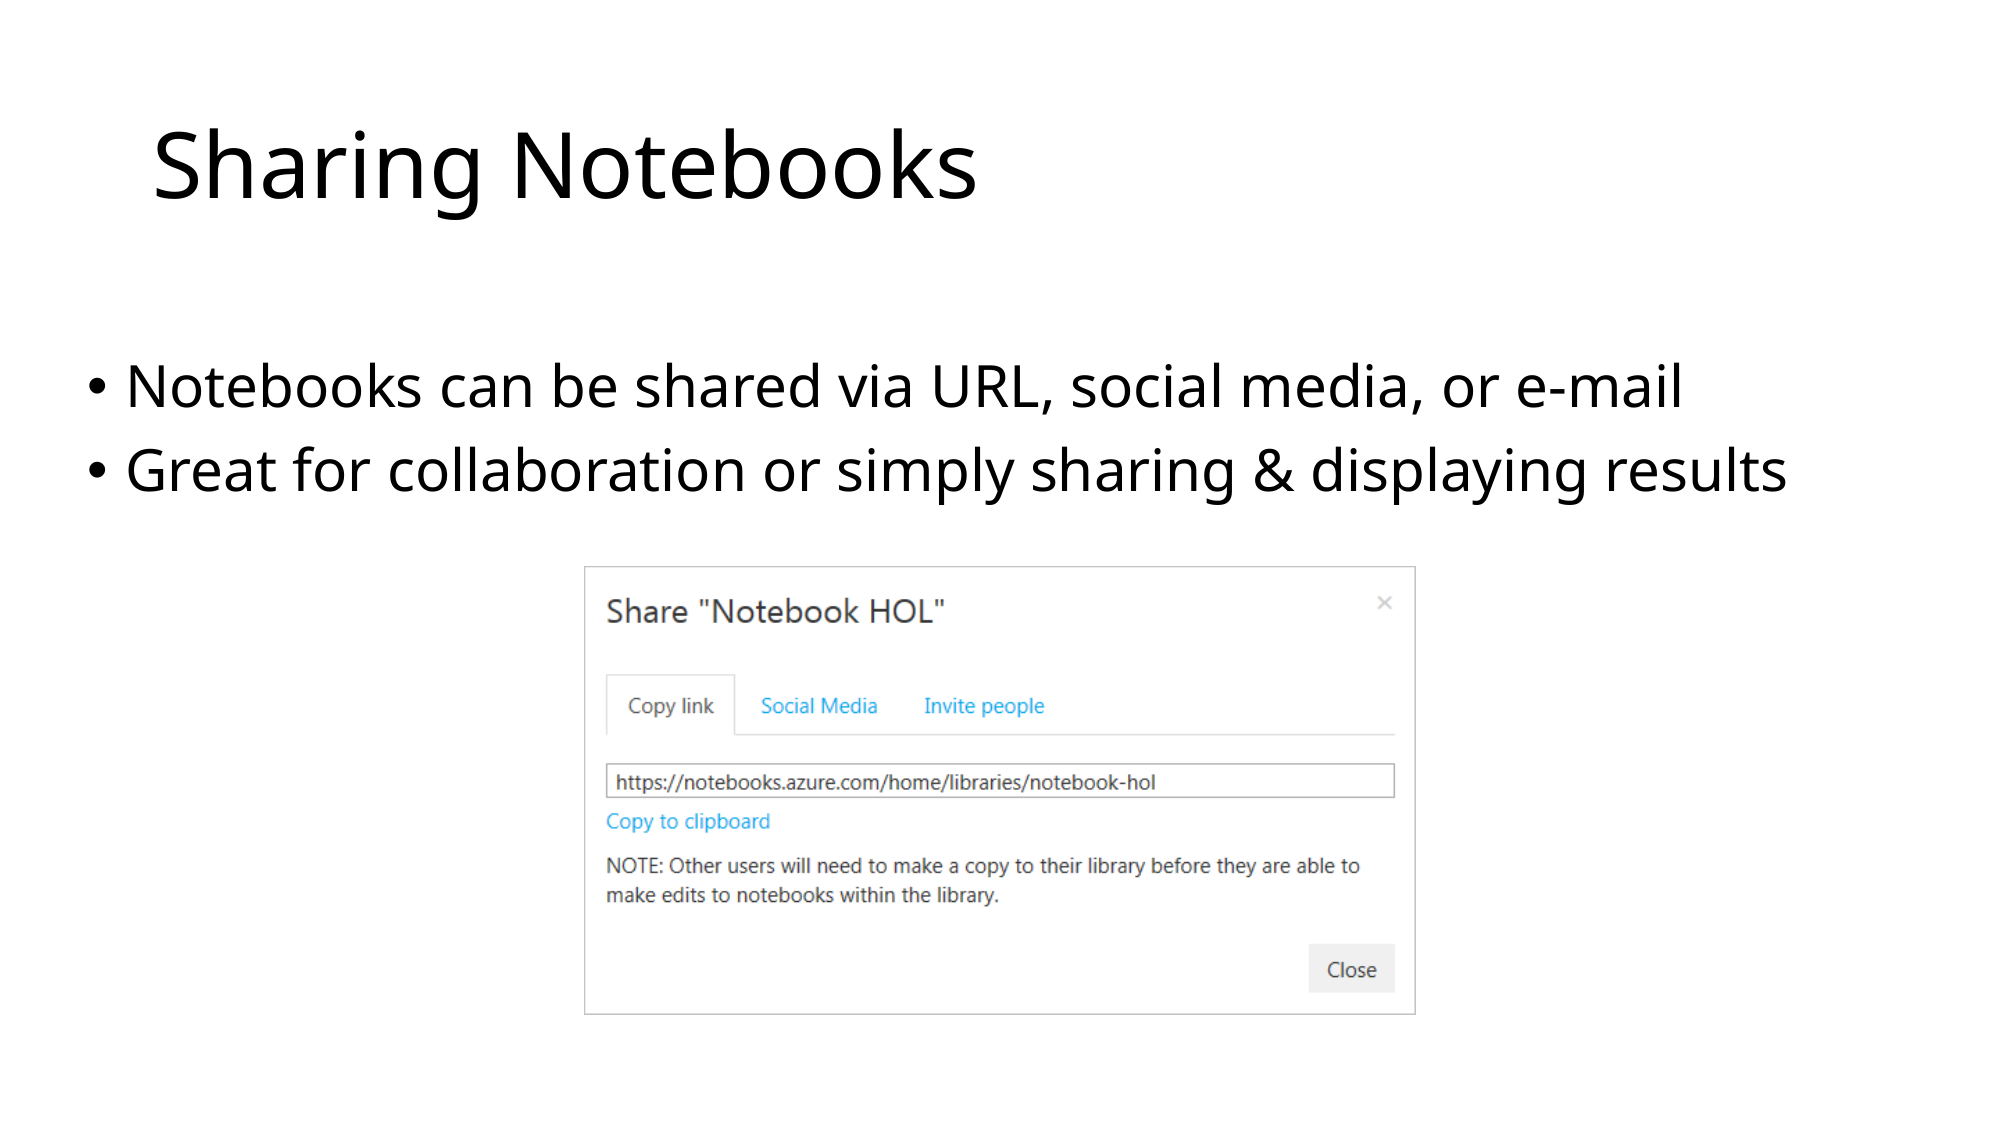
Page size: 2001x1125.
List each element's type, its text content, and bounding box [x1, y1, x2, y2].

picture [584, 566, 1416, 1015]
title Sharing Notebooks [137, 59, 1863, 278]
list Notebooks can be shared via URL, social media, or e-mail Great for collaboration or simply sharing & displaying results [72, 350, 1863, 942]
